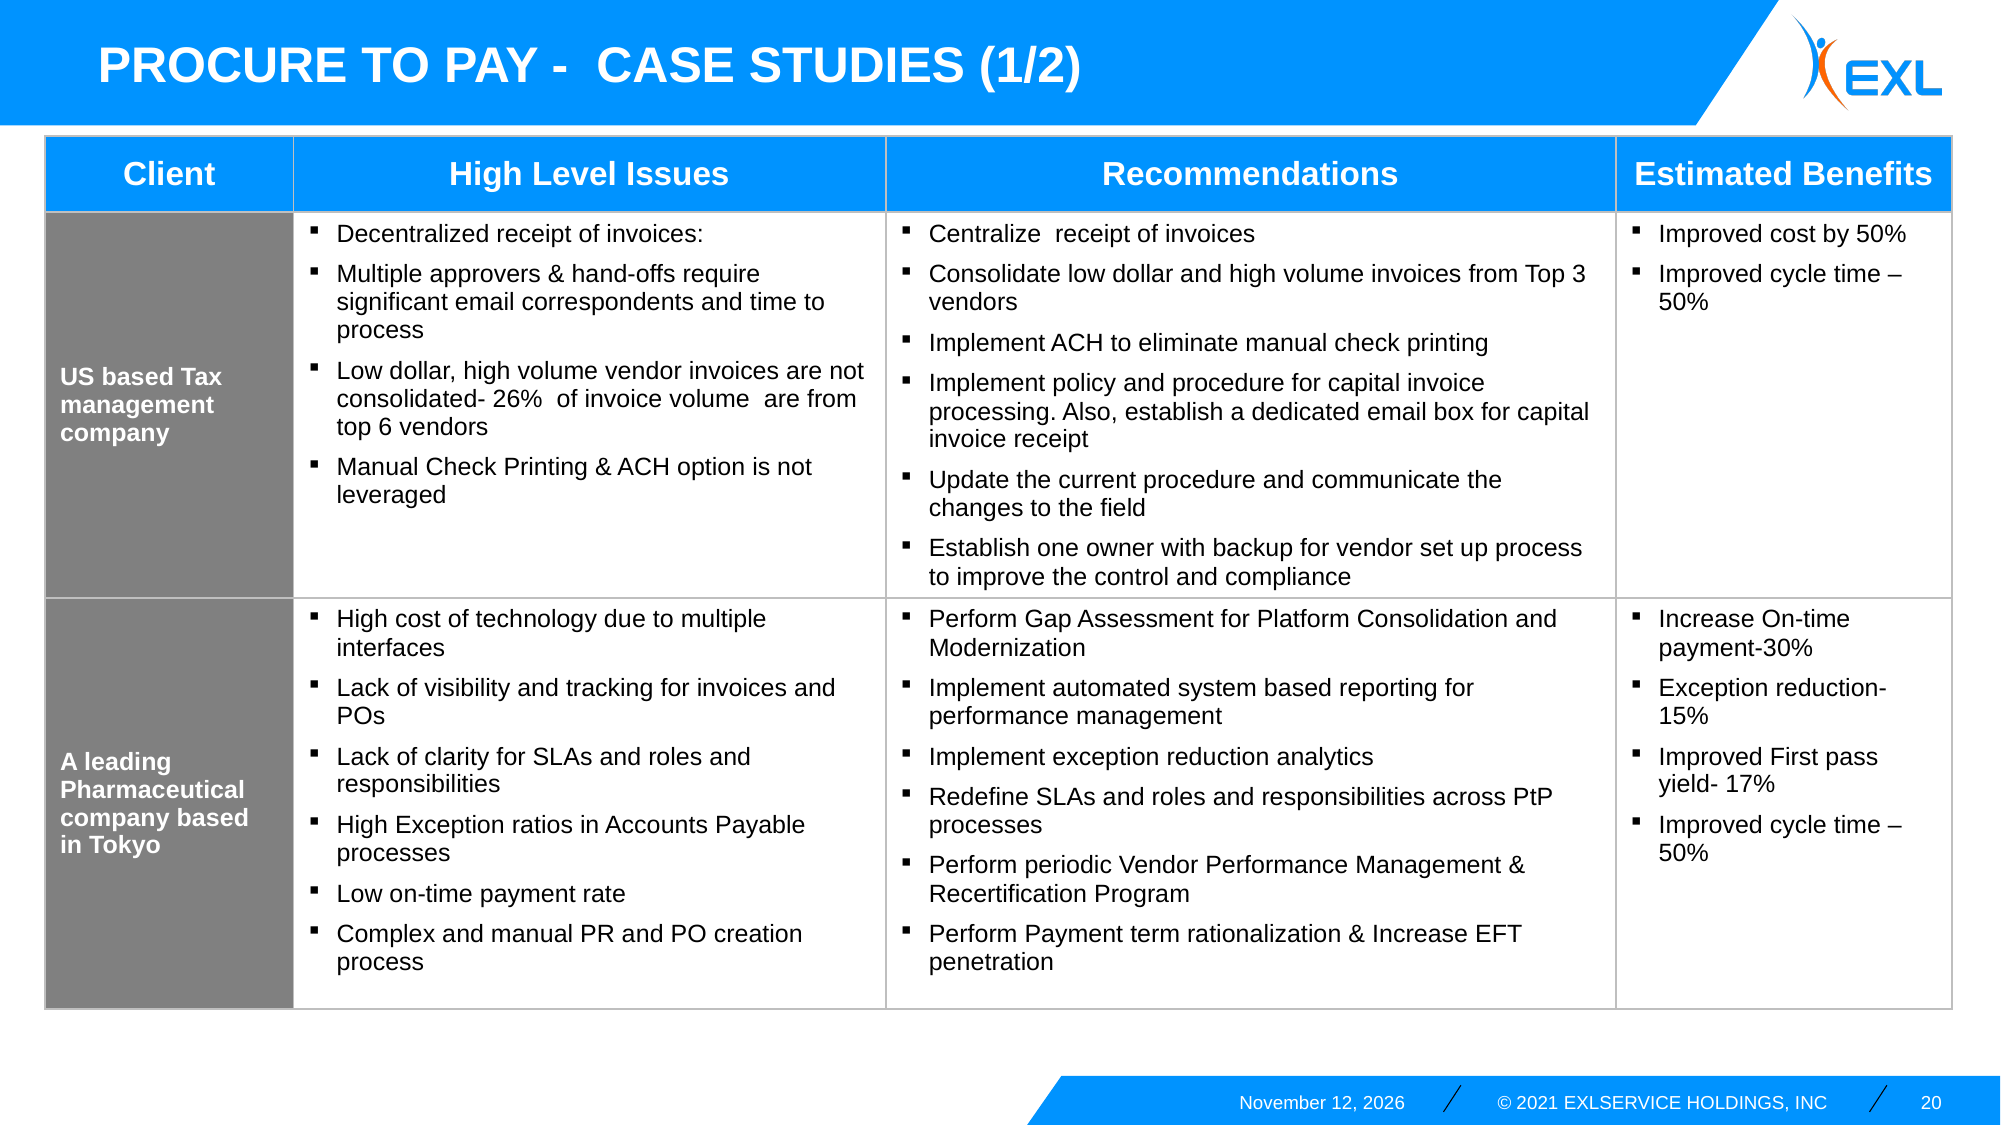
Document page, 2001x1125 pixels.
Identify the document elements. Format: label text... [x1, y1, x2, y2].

table_header Recommendations [887, 137, 1615, 211]
table_header Client [46, 137, 293, 211]
table_header High Level Issues [294, 137, 885, 211]
table_cell Increase On-time payment-30% Exception reduction- 15% Improved First pass yield- 17% Improved cycle time – 50% [1617, 599, 1951, 1008]
table_cell Perform Gap Assessment for Platform Consolidation and Modernization Implement automated system based reporting for performance management Implement exception reduction analytics Redefine SLAs and roles and responsibilities across PtP processes Perform periodic Vendor Performance Management & Recertification Program Perform Payment term rationalization & Increase EFT penetration [887, 599, 1615, 1008]
table_cell US based Tax management company [46, 213, 293, 597]
table_cell High cost of technology due to multiple interfaces Lack of visibility and tracking for invoices and POs Lack of clarity for SLAs and roles and responsibilities High Exception ratios in Accounts Payable processes Low on-time payment rate Complex and manual PR and PO creation process [294, 599, 885, 1008]
table_cell Improved cost by 50% Improved cycle time – 50% [1617, 213, 1951, 597]
picture [1791, 14, 1942, 111]
table_header Estimated Benefits [1617, 137, 1951, 211]
table_cell Centralize receipt of invoices Consolidate low dollar and high volume invoices from Top 3 vendors Implement ACH to eliminate manual check printing Implement policy and procedure for capital invoice processing. Also, establish a dedicated email box for capital invoice receipt Update the current procedure and communicate the changes to the field Establish one owner with backup for vendor set up process to improve the control and compliance [887, 213, 1615, 597]
list PROCURE TO PAY - case studies (1/2) [97, 14, 1677, 111]
table_cell Decentralized receipt of invoices: Multiple approvers & hand-offs require significant email correspondents and time to process Low dollar, high volume vendor invoices are not consolidated- 26% of invoice volume are from top 6 vendors Manual Check Printing & ACH option is not leveraged [294, 213, 885, 597]
table_cell A leading Pharmaceutical company based in Tokyo [46, 599, 293, 1008]
